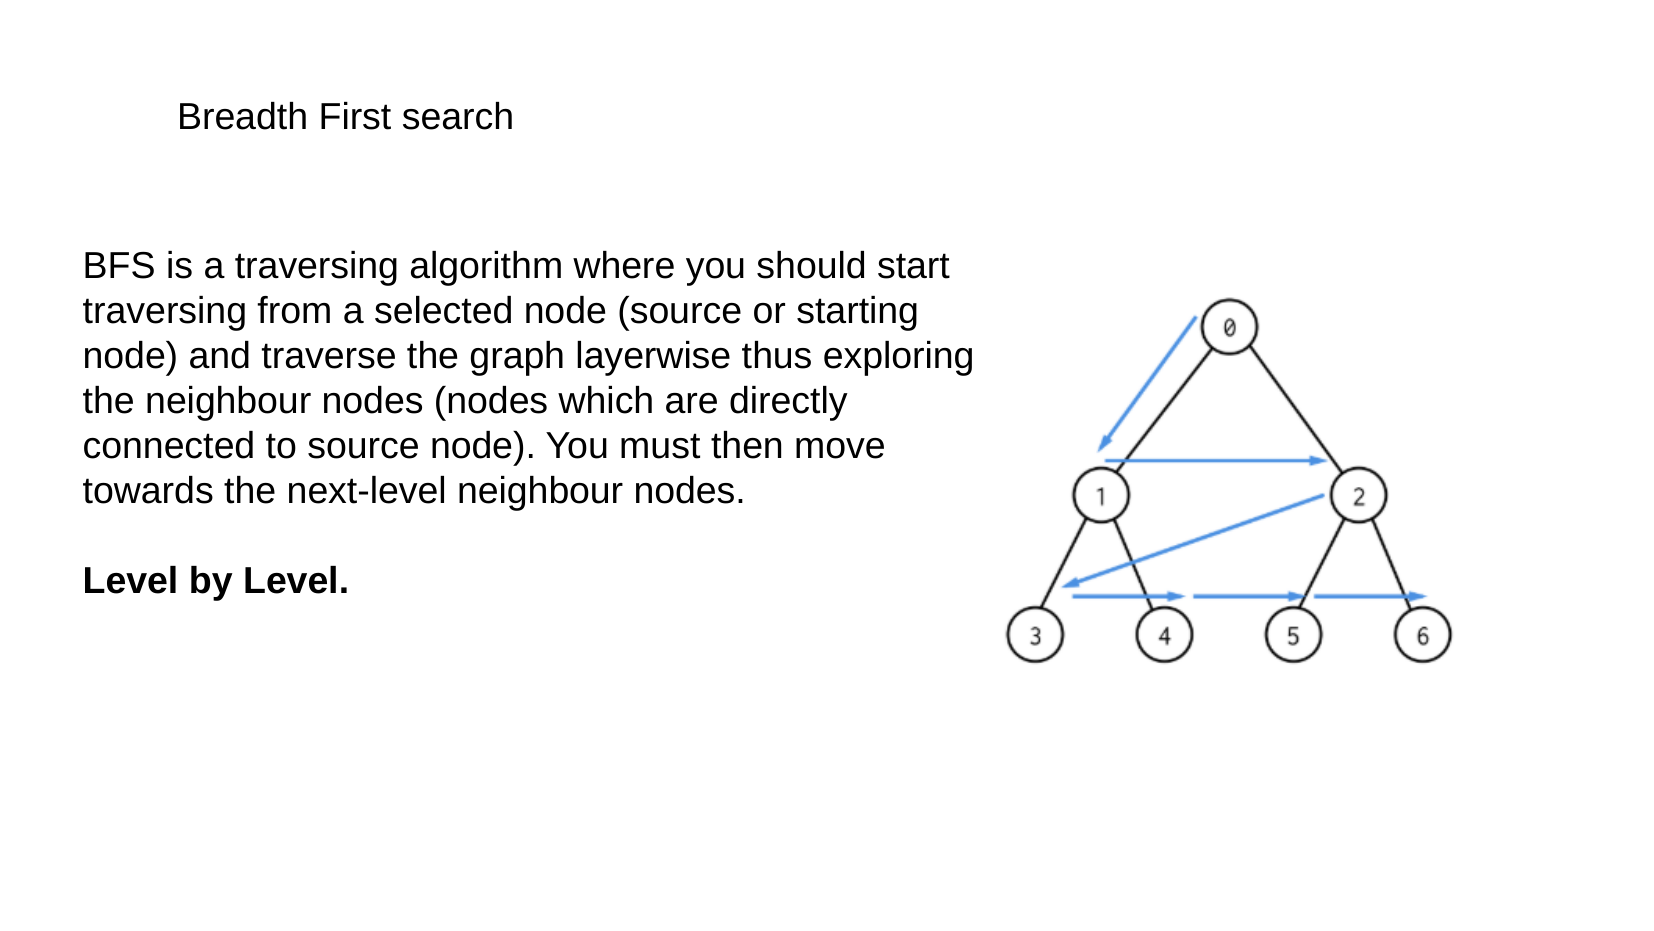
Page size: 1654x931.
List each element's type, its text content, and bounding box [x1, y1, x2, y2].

picture [991, 287, 1498, 685]
subtitle BFS is a traversing algorithm where you should start traversing from a selected node (source or starting node) and traverse the graph layerwise thus exploring the neighbour nodes (nodes which are directly connected to source node). You must then move towards the next-level neighbour nodes. Level by Level. [82, 217, 981, 851]
title Breadth First search [177, 37, 1571, 193]
